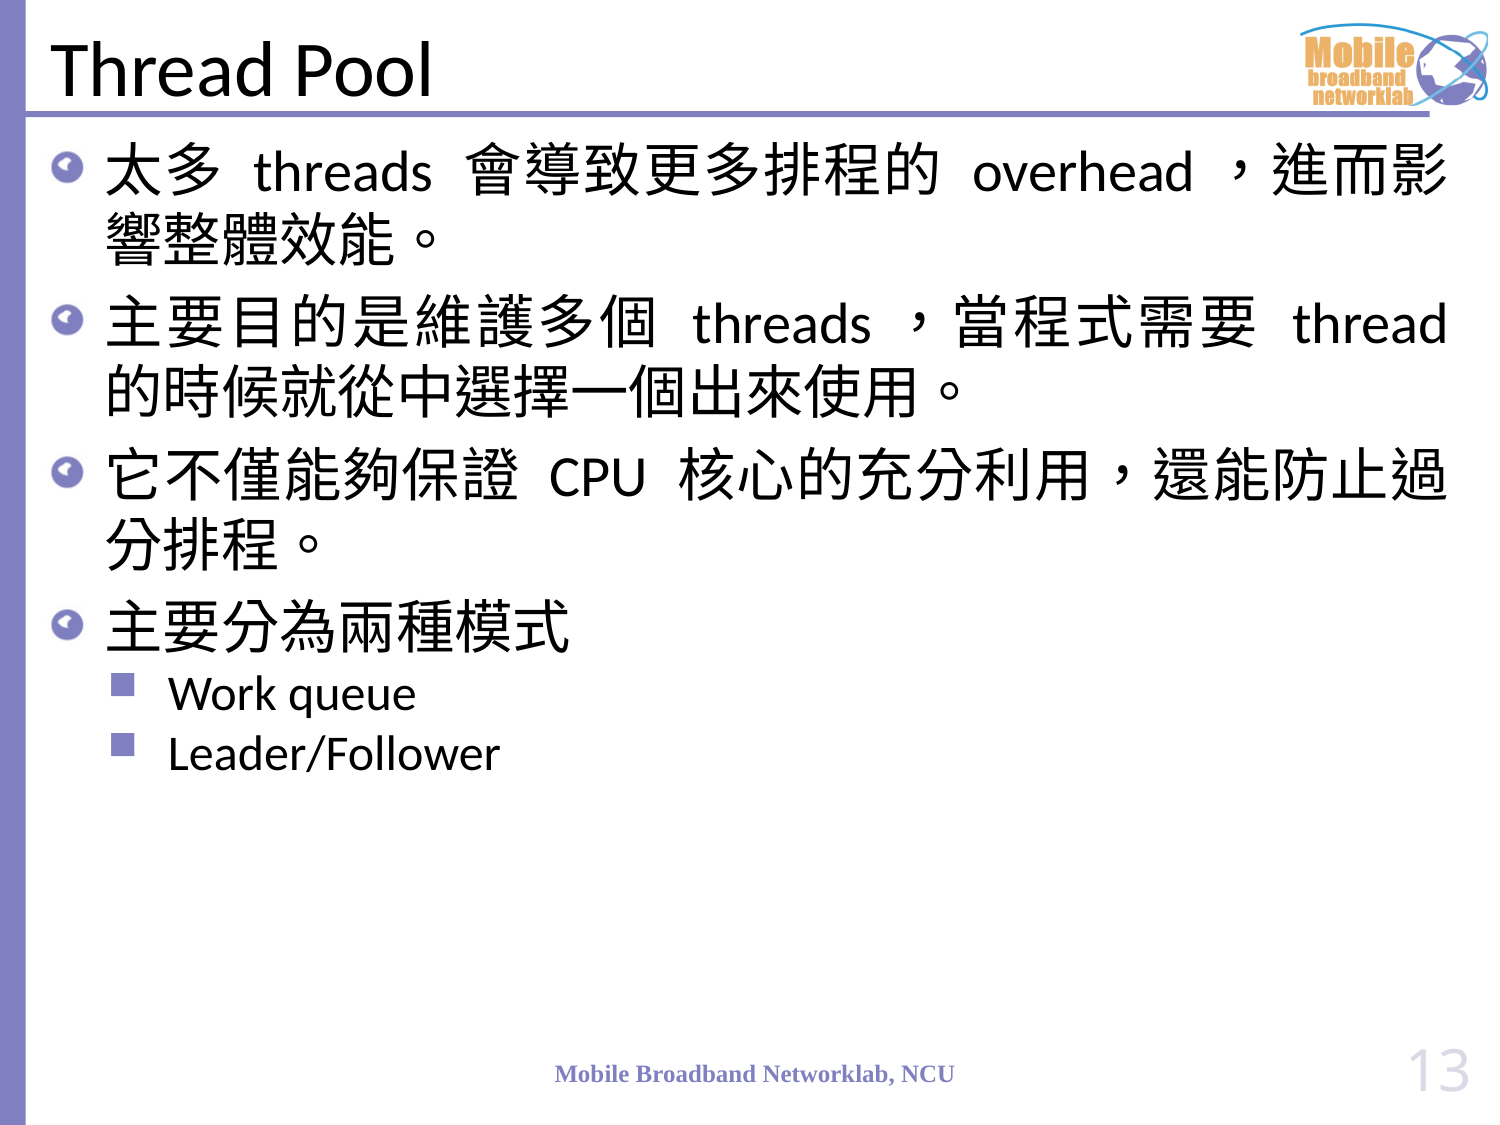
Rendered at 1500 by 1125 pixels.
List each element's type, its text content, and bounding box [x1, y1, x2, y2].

list 太多 threads 會導致更多排程的 overhead，進而影響整體效能。 主要目的是維護多個 threads，當程式需要 thread 的時候就從中選擇一個出來使用。 它不僅能夠保證 CPU 核心的充分利用，還能防止過分排程。 主要分為兩種模式 Work queue Leader/Follower [32, 125, 1465, 1005]
picture [1300, 23, 1489, 106]
slide_number 13 [1136, 1042, 1487, 1103]
picture [47, 300, 89, 341]
title Thread Pool [34, 23, 1297, 106]
picture [47, 452, 89, 494]
picture [47, 605, 89, 646]
picture [47, 147, 89, 189]
